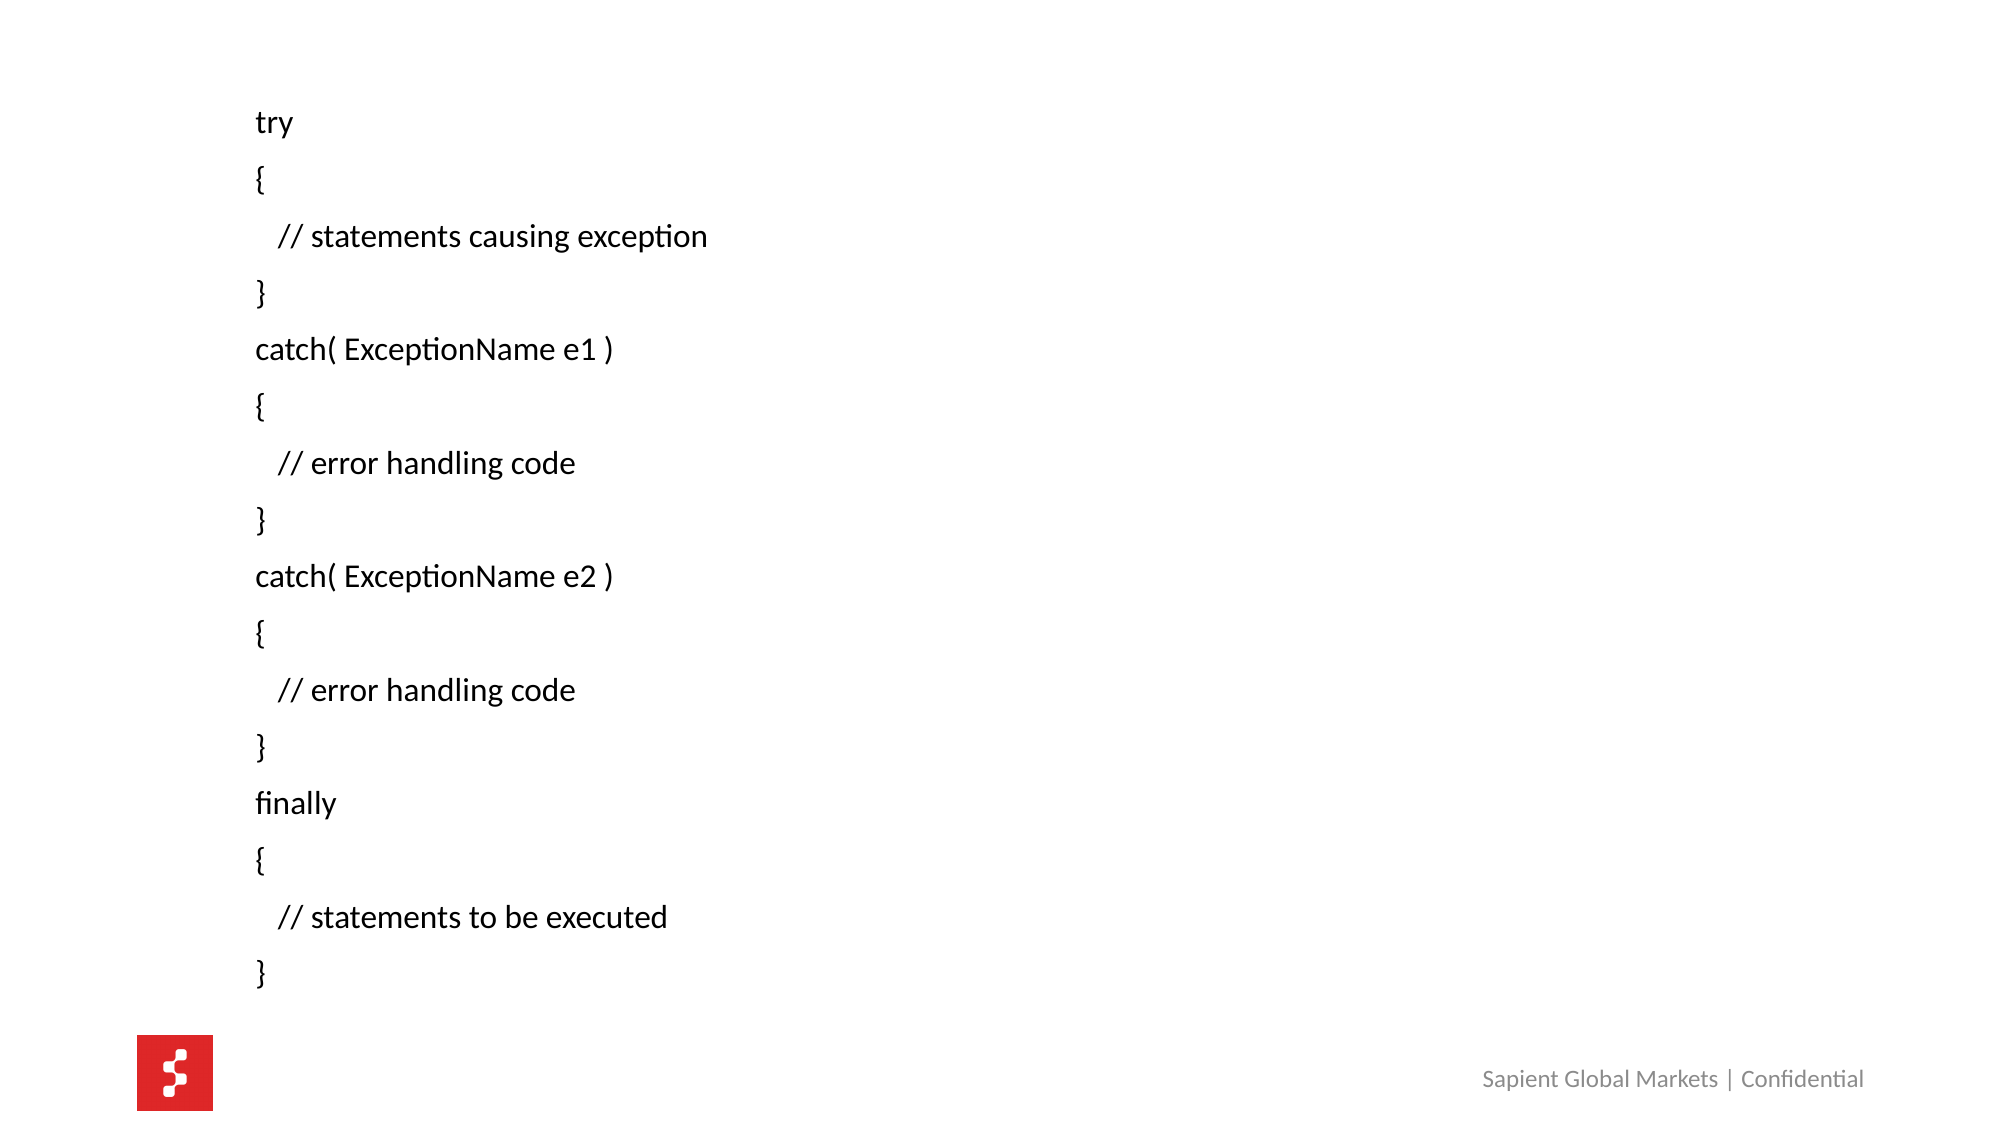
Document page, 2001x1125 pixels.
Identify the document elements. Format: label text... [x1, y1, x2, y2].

list try { // statements causing exception } catch( ExceptionName e1 ) { // error handling code } catch( ExceptionName e2 ) { // error handling code } finally { // statements to be executed } [240, 97, 1863, 1014]
picture [137, 1035, 213, 1111]
footer Sapient Global Markets | Confidential [1460, 1047, 1888, 1108]
